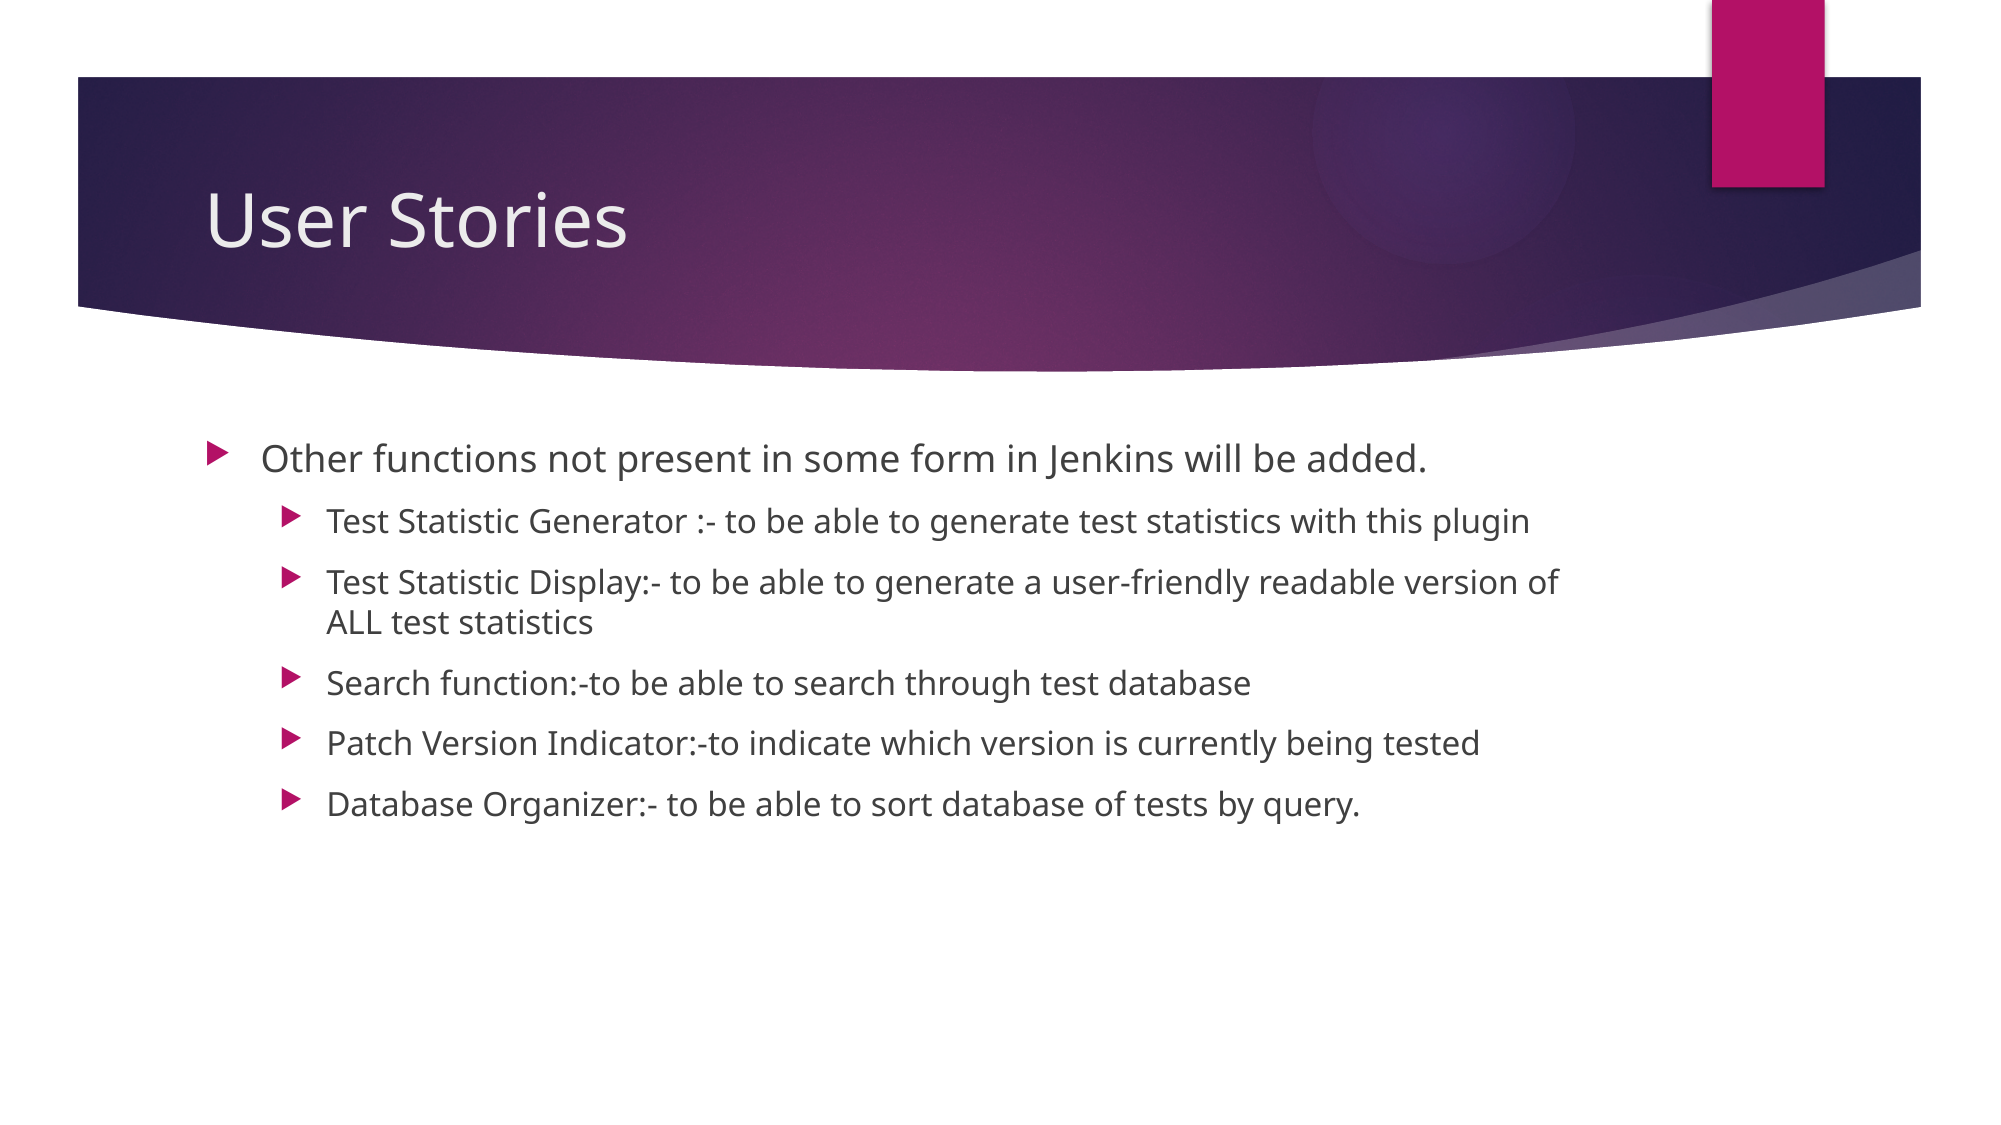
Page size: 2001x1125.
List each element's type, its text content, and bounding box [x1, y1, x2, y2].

title User Stories [189, 159, 1627, 276]
list Other functions not present in some form in Jenkins will be added. Test Statistic Generator :- to be able to generate test statistics with this plugin Test Statistic Display:- to be able to generate a user-friendly readable version of ALL test statistics Search function:-to be able to search through test database Patch Version Indicator:-to indicate which version is currently being tested Database Organizer:- to be able to sort database of tests by query. [189, 427, 1638, 988]
